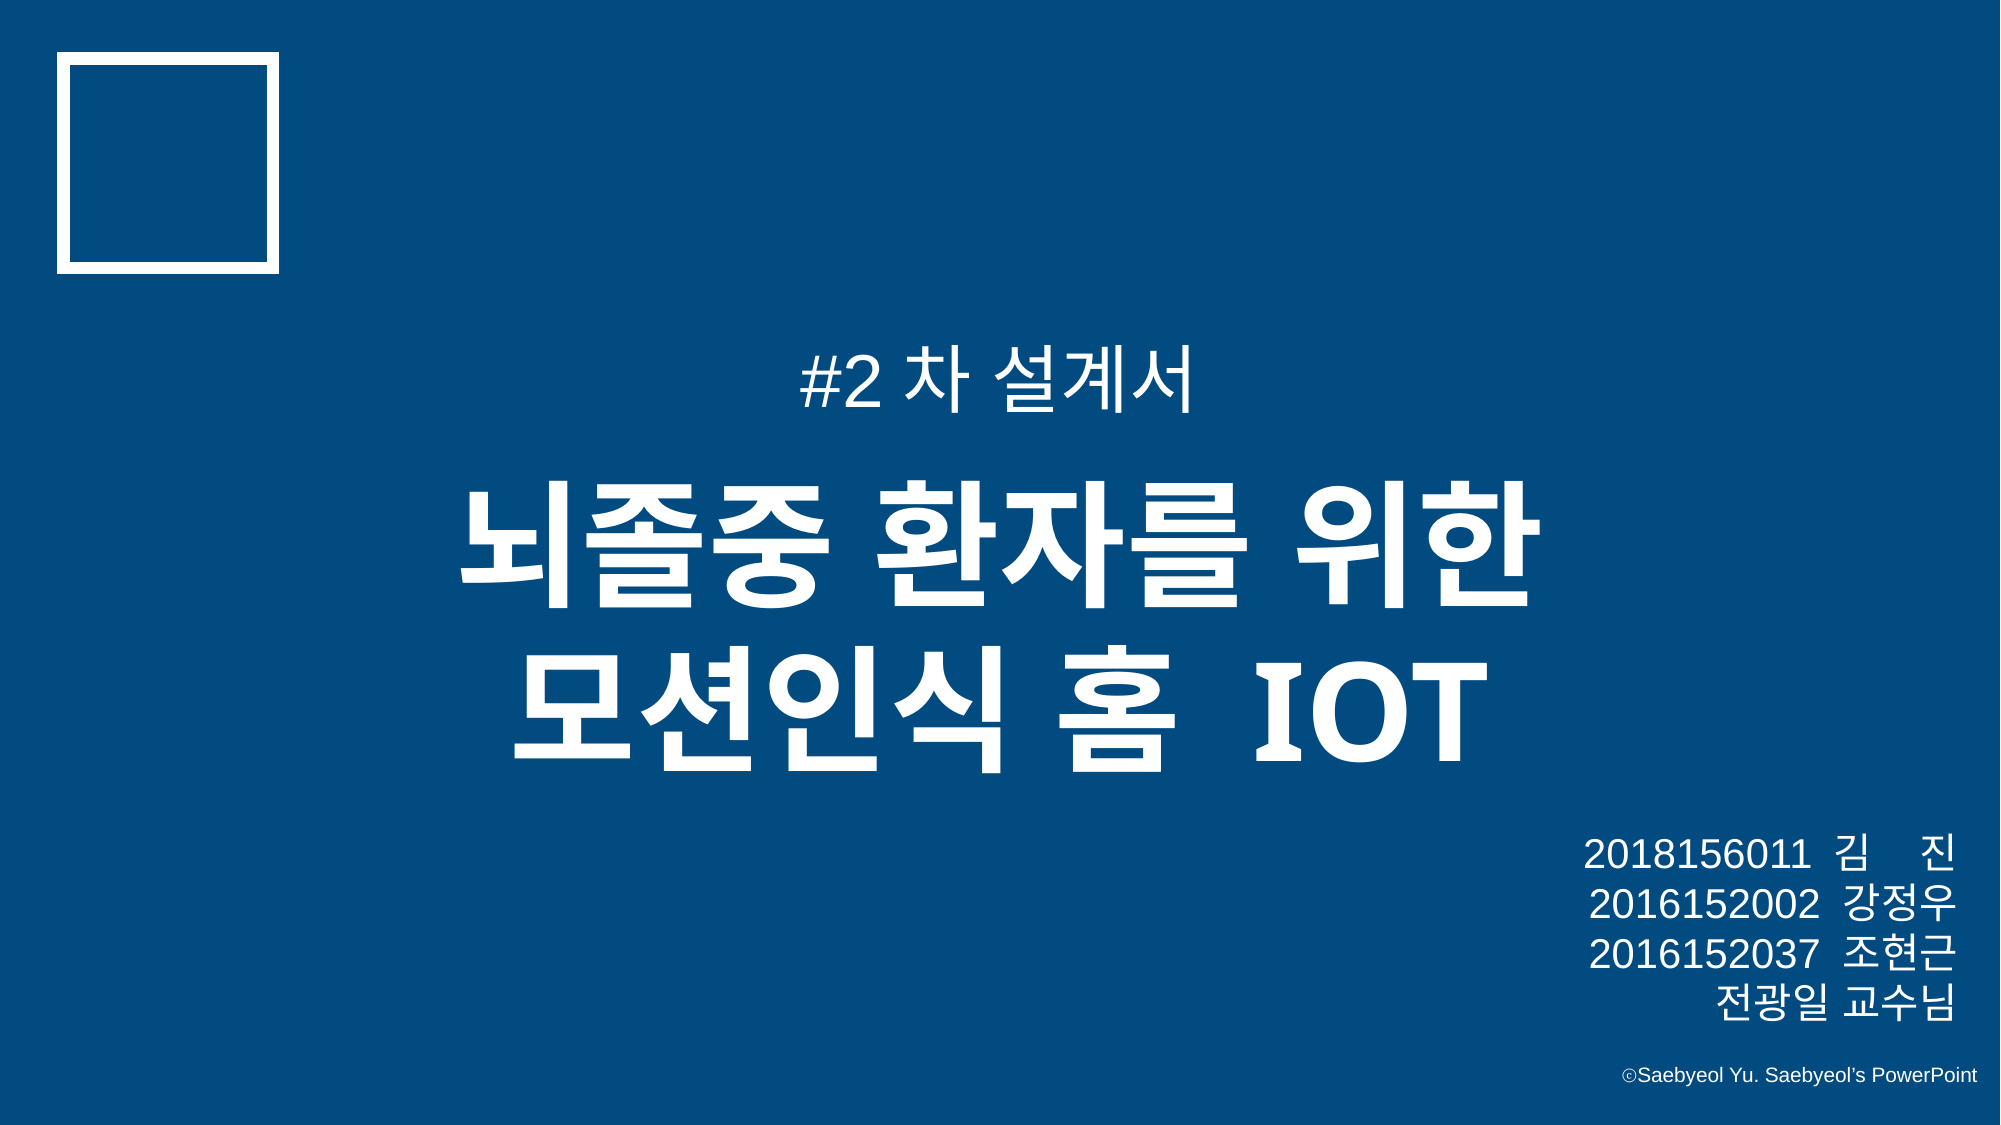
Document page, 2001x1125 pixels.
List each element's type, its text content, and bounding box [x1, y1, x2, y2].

text_box 2018156011 김 진 2016152002 강정우 2016152037 조현근 전광일 교수님 [1500, 819, 1973, 1035]
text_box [380, 325, 1620, 800]
text_box [62, 57, 274, 269]
